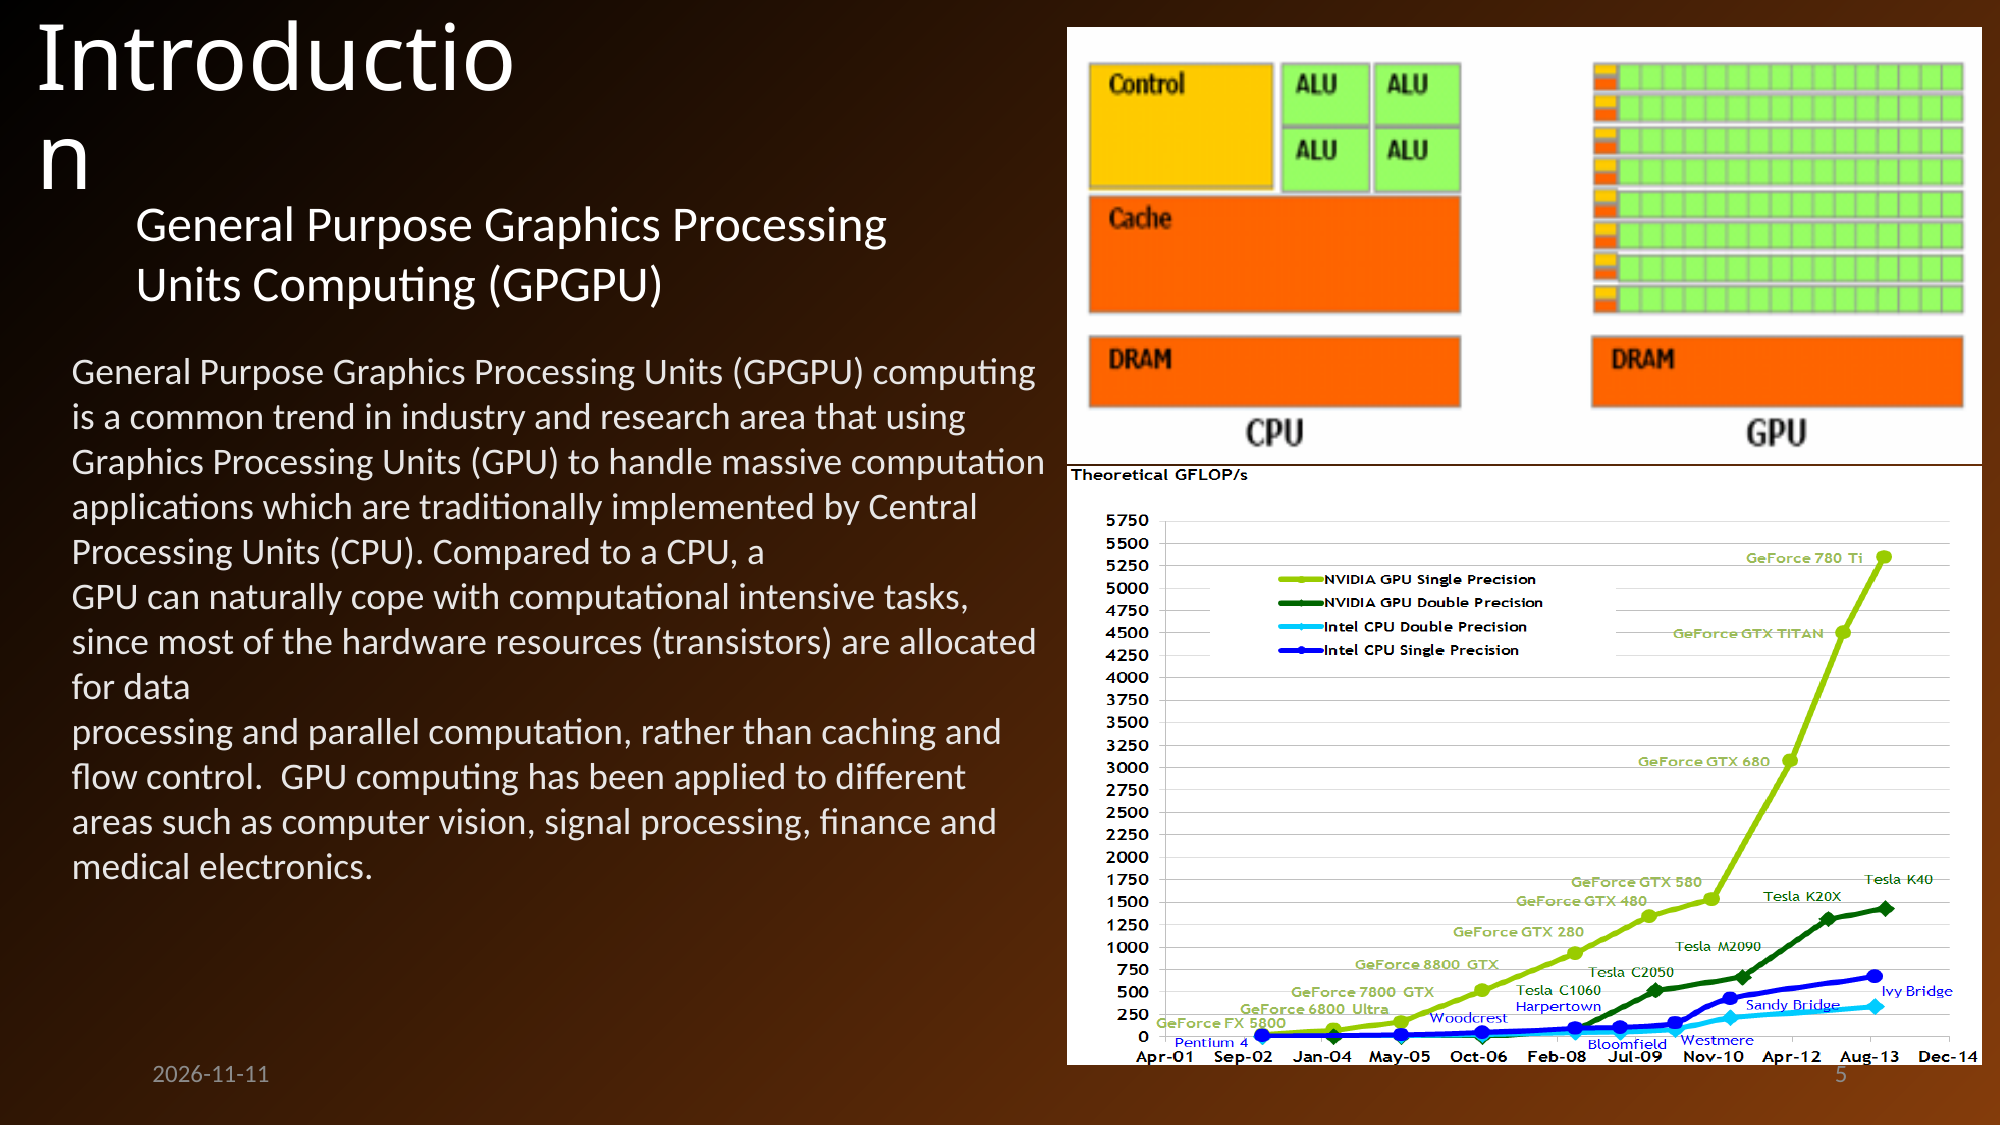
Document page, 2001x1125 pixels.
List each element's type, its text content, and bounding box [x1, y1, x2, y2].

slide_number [137, 1042, 588, 1103]
picture [1067, 466, 1982, 1065]
text_box General Purpose Graphics Processing Units (GPGPU) computing is a common trend in industry and research area that using Graphics Processing Units (GPU) to handle massive computation applications which are traditionally implemented by Central Processing Units (CPU). Compared to a CPU, a GPU can naturally cope with computational intensive tasks, since most of the hardware resources (transistors) are allocated for data processing and parallel computation, rather than caching and flow control. GPU computing has been applied to different areas such as computer vision, signal processing, finance and medical electronics. [56, 340, 1068, 895]
slide_number 5 [1412, 1065, 1863, 1103]
text_box General Purpose Graphics Processing Units Computing (GPGPU) [120, 183, 912, 319]
title Introduction [21, 27, 547, 194]
picture [1067, 27, 1982, 464]
